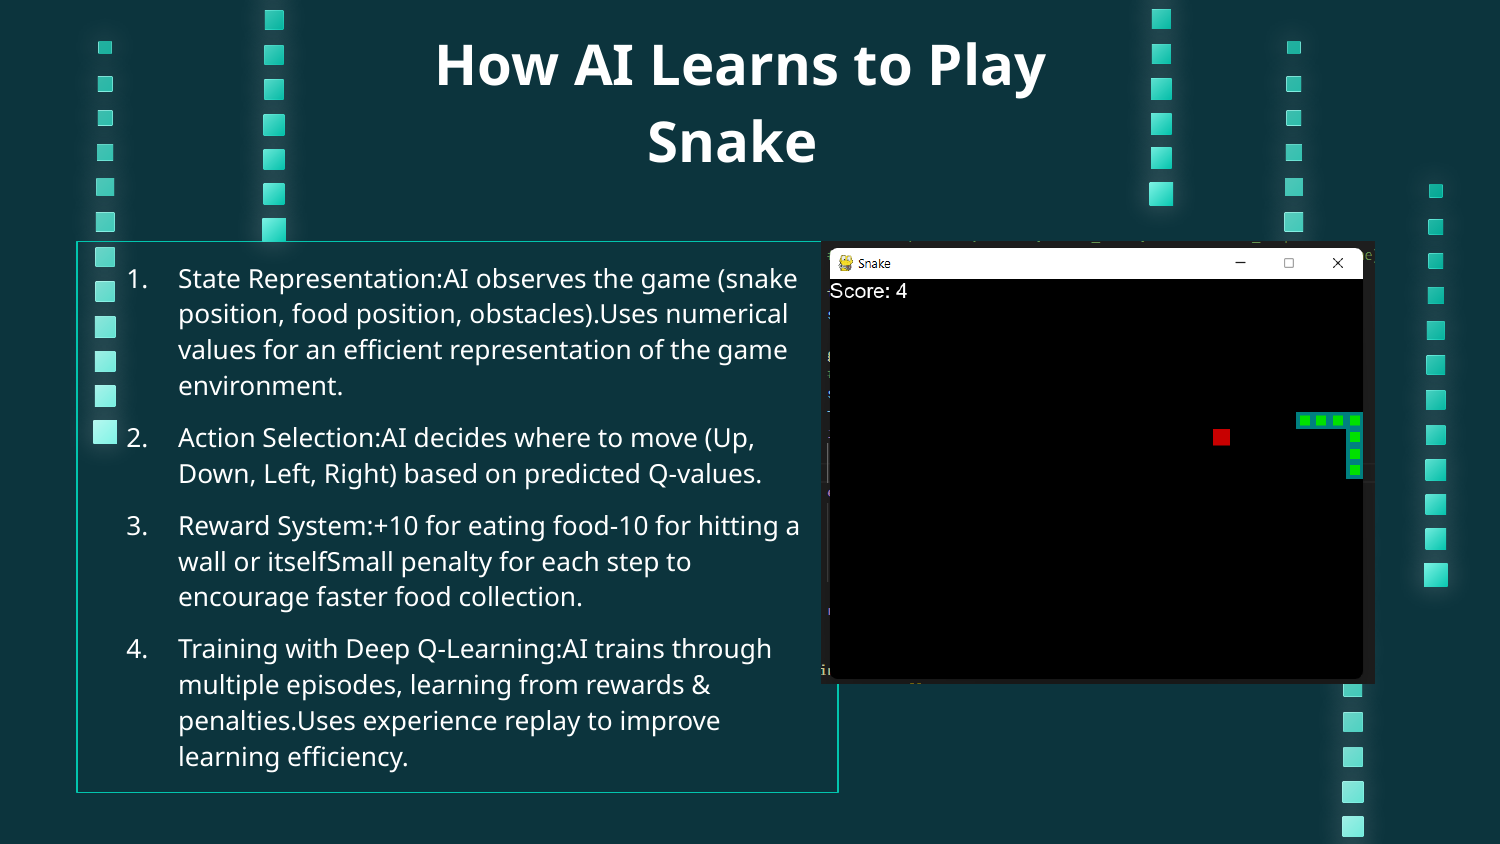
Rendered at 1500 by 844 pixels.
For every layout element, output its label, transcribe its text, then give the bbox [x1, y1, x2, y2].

subtitle State Representation:AI observes the game (snake position, food position, obstacles).Uses numerical values for an efficient representation of the game environment. Action Selection:AI decides where to move (Up, Down, Left, Right) based on predicted Q-values. Reward System:+10 for eating food-10 for hitting a wall or itselfSmall penalty for each step to encourage faster food collection. Training with Deep Q-Learning:AI trains through multiple episodes, learning from rewards & penalties.Uses experience replay to improve learning efficiency. [76, 241, 838, 793]
picture [821, 241, 1375, 685]
title How AI Learns to Play Snake [332, 3, 1133, 194]
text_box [262, 0, 287, 242]
